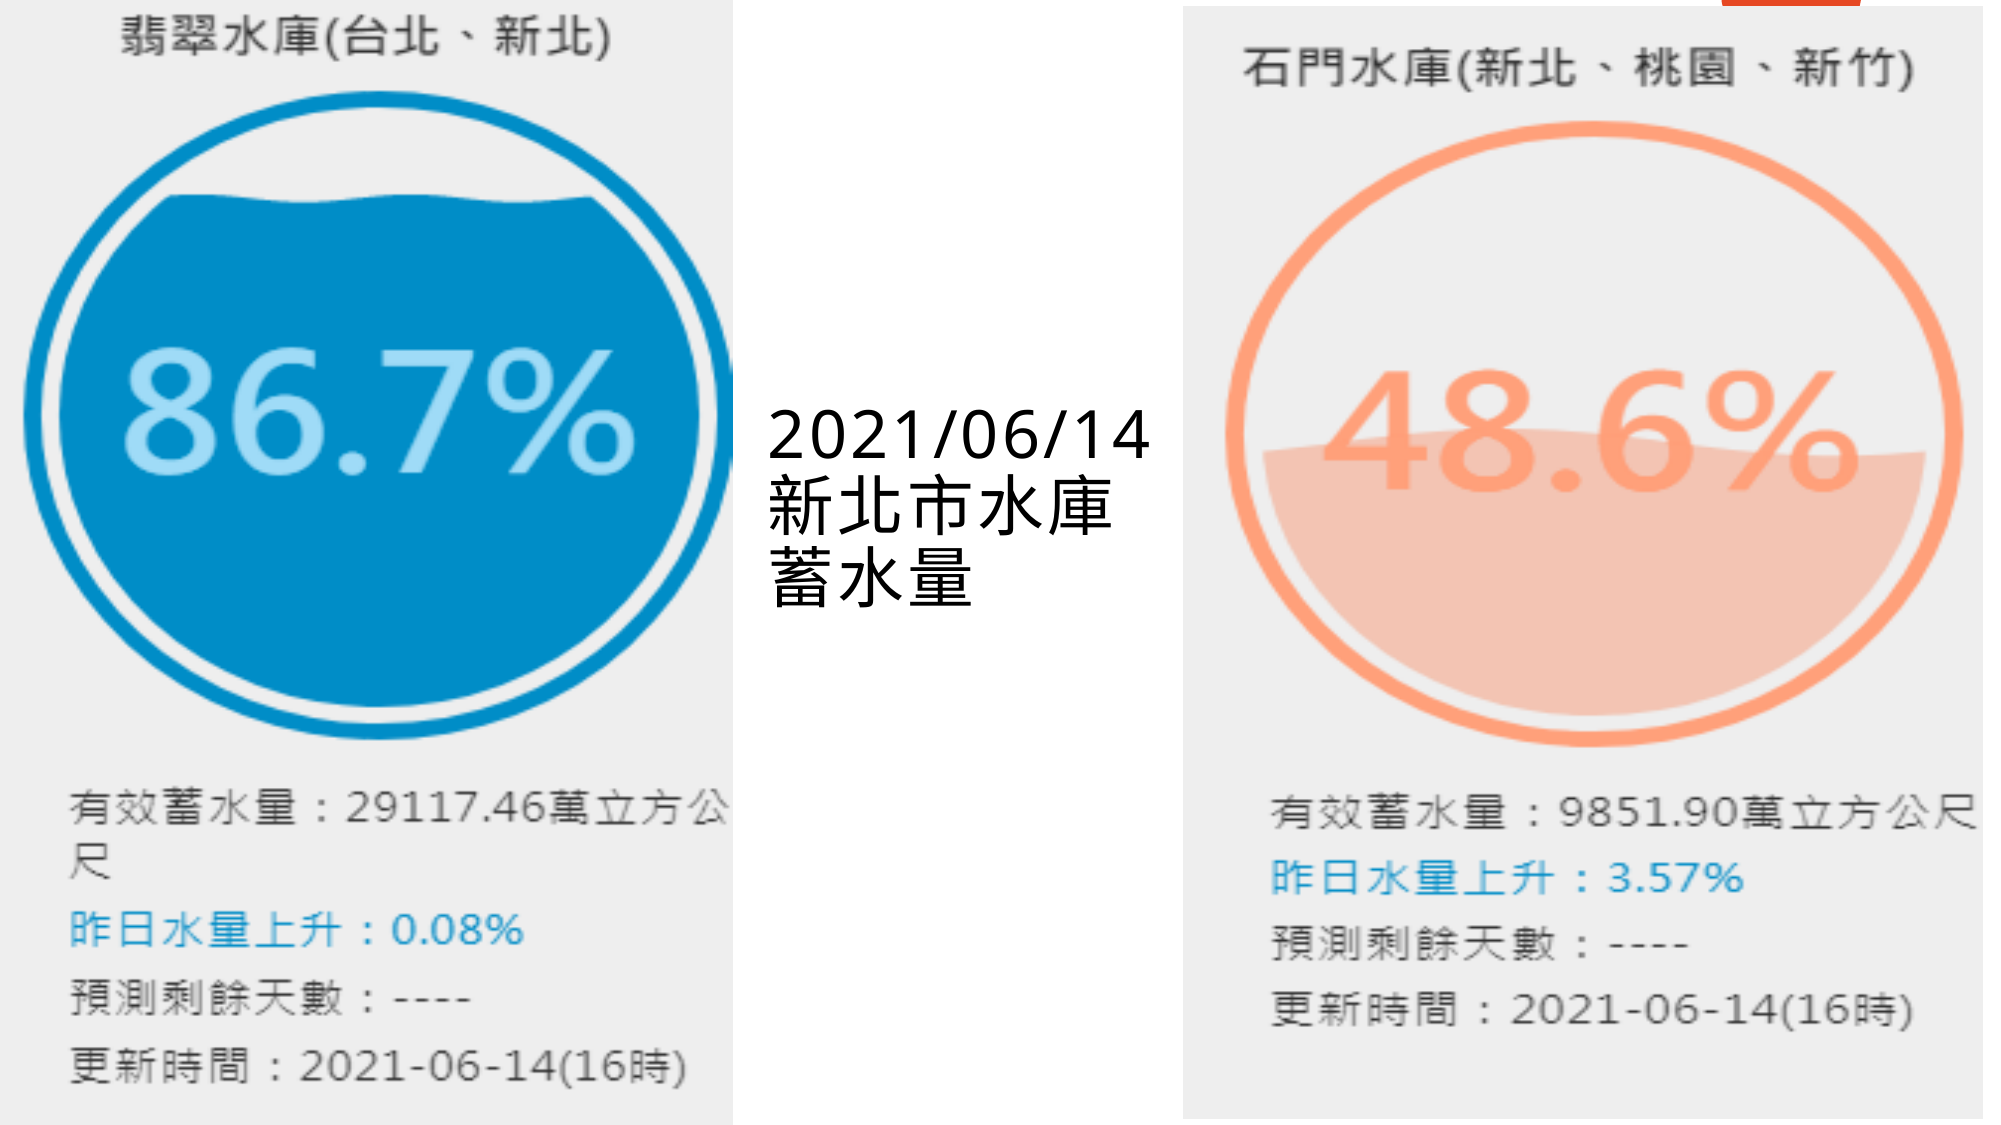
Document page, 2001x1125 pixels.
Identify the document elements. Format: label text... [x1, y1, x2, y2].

picture [41, 107, 717, 724]
title 2021/06/14新北市水庫蓄水量 [750, 59, 1183, 955]
picture [0, 0, 733, 1125]
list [1183, 6, 1983, 1119]
